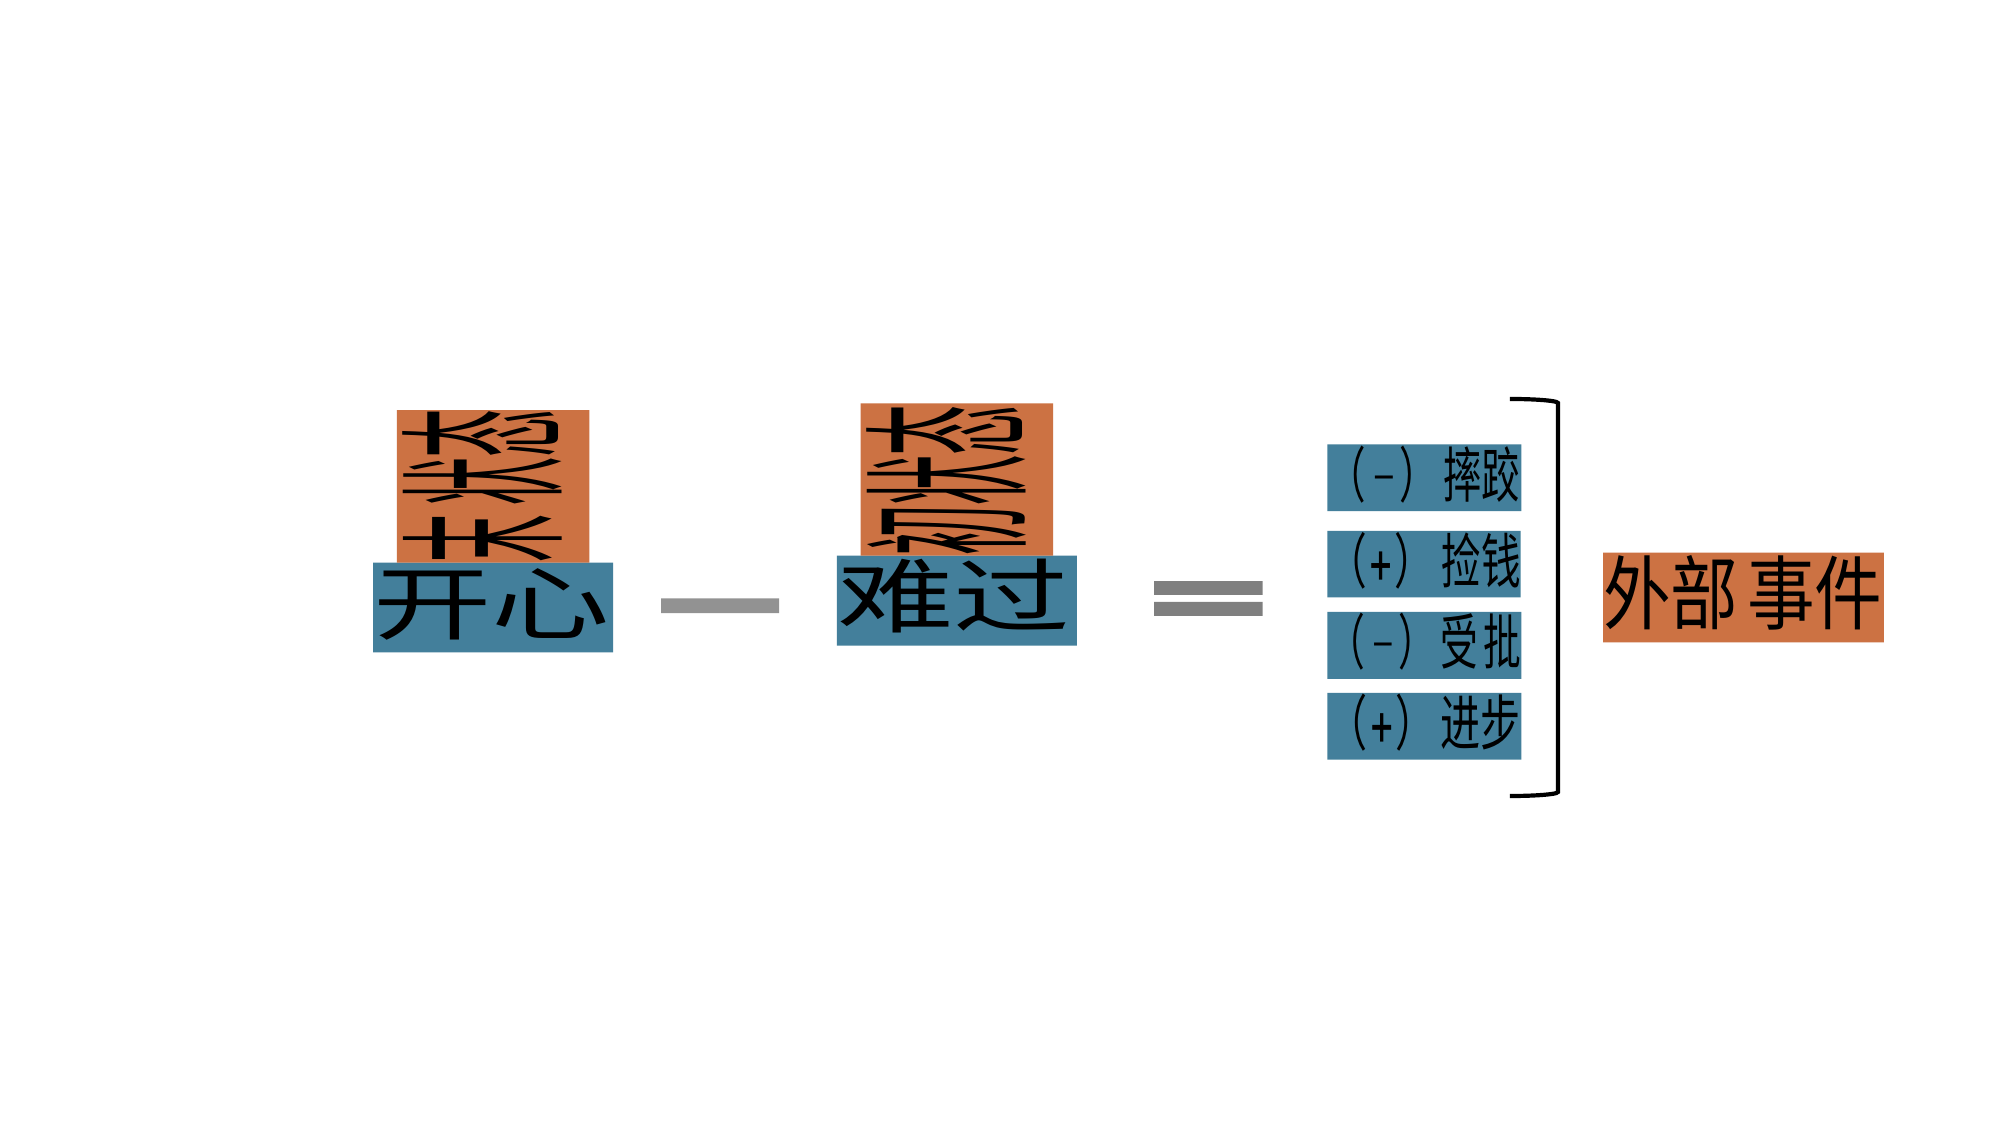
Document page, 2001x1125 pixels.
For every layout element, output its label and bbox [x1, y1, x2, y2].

text_box [372, 398, 1885, 797]
